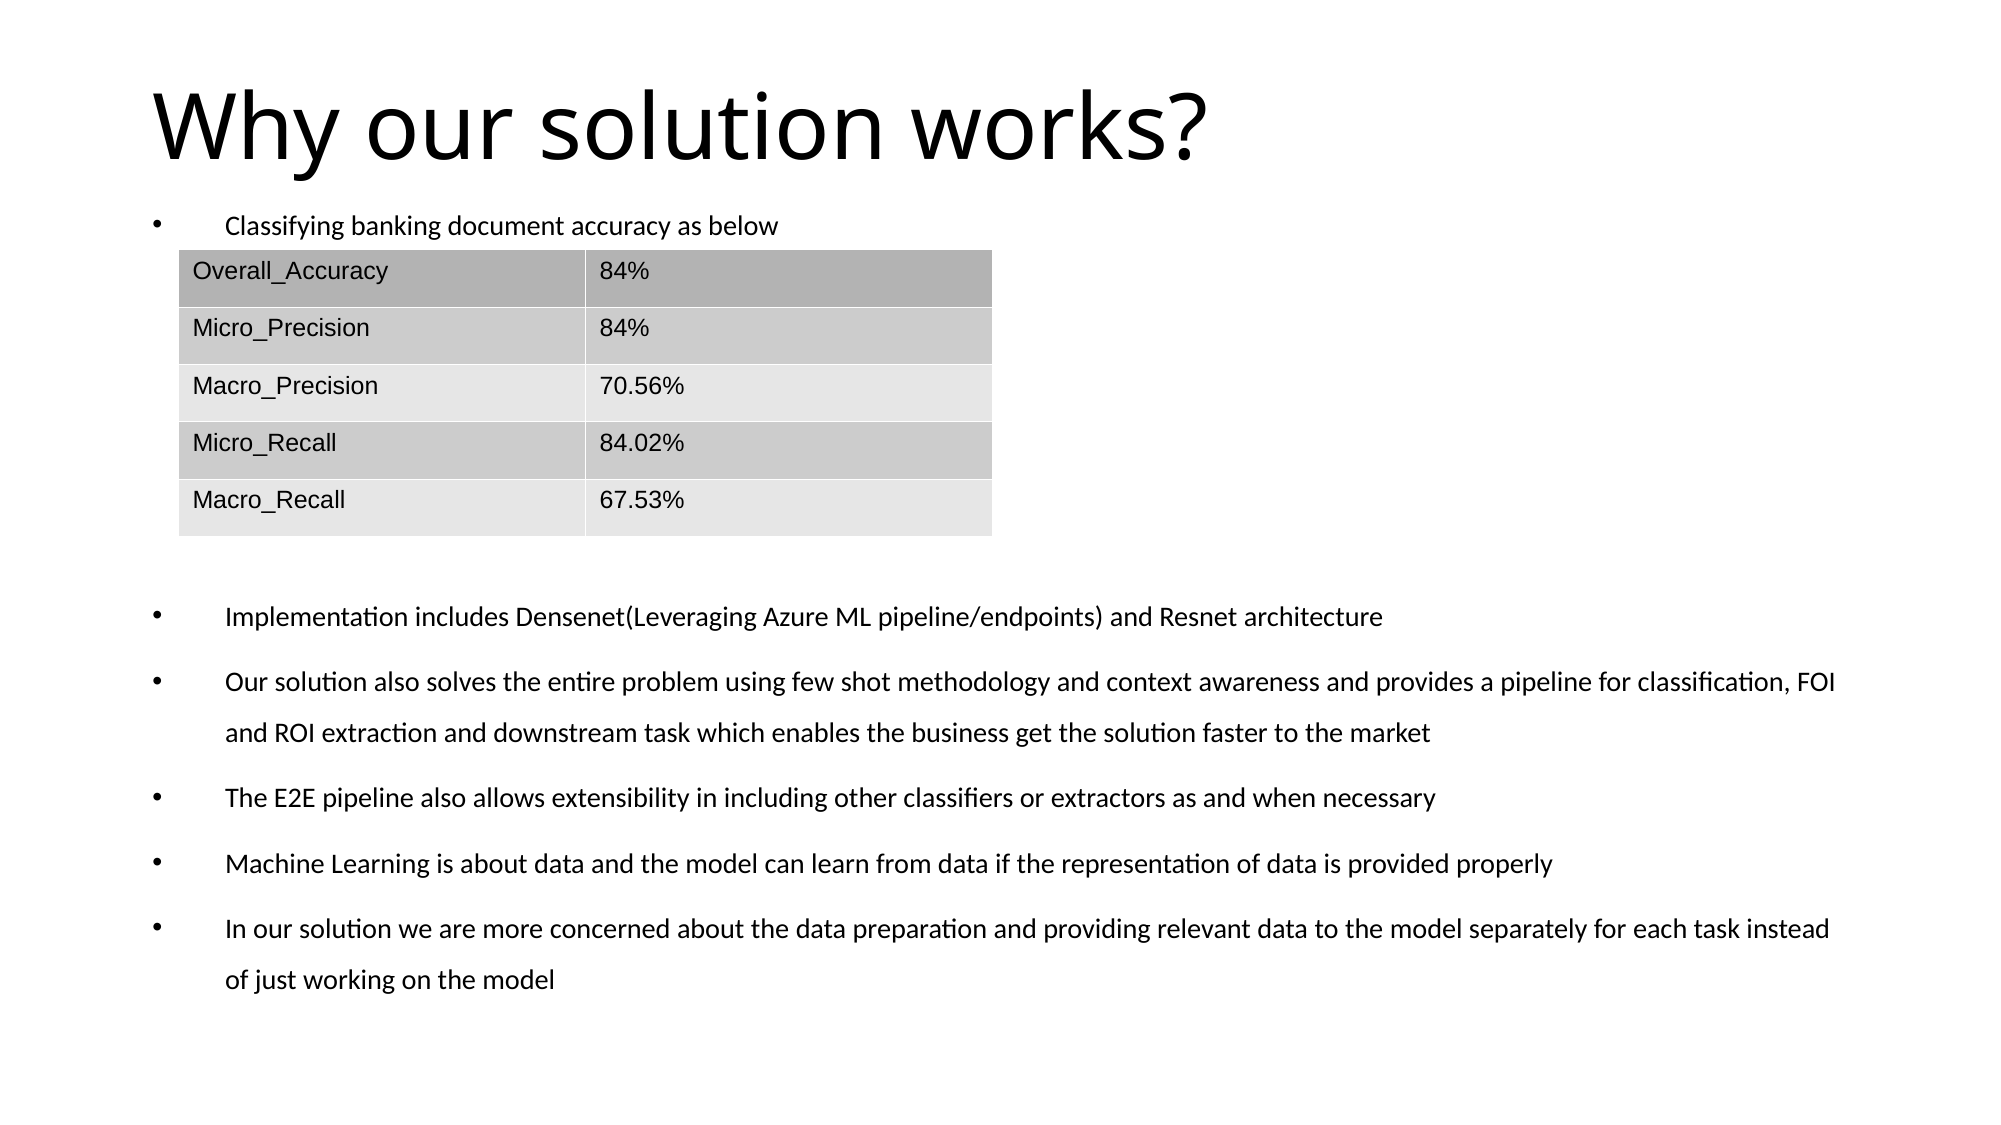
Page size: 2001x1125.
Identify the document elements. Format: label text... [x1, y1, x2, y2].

text_box Why our solution works? [137, 59, 1863, 182]
table_header 84% [586, 250, 992, 307]
table_header Overall_Accuracy [179, 250, 585, 307]
text_box Classifying banking document accuracy as below Implementation includes Densenet(Leveraging Azure ML pipeline/endpoints) and Resnet architecture Our solution also solves the entire problem using few shot methodology and context awareness and provides a pipeline for classification, FOI and ROI extraction and downstream task which enables the business get the solution faster to the market The E2E pipeline also allows extensibility in including other classifiers or extractors as and when necessary Machine Learning is about data and the model can learn from data if the representation of data is provided properly In our solution we are more concerned about the data preparation and providing relevant data to the model separately for each task instead of just working on the model [137, 182, 1863, 1014]
table_cell Macro_Recall [179, 480, 585, 536]
table_cell 84% [586, 308, 992, 364]
table_cell 70.56% [586, 365, 992, 421]
table_cell Micro_Recall [179, 422, 585, 479]
table_cell 67.53% [586, 480, 992, 536]
table_cell Macro_Precision [179, 365, 585, 421]
table_cell Micro_Precision [179, 308, 585, 364]
table_cell 84.02% [586, 422, 992, 479]
